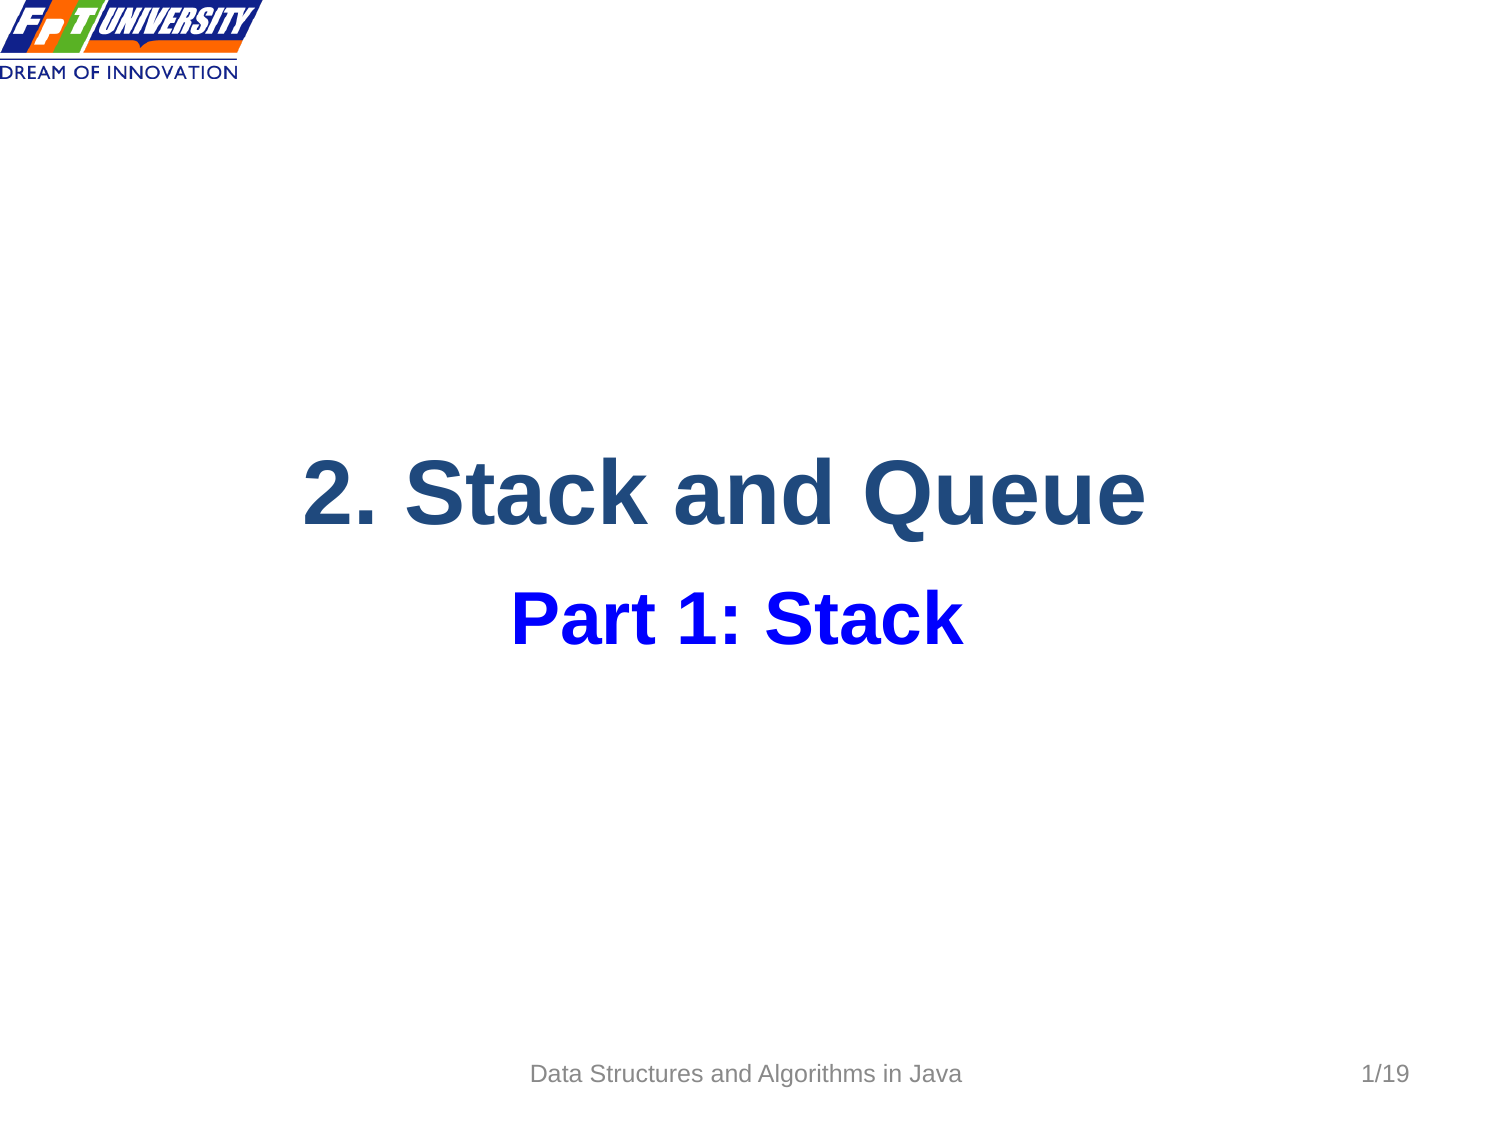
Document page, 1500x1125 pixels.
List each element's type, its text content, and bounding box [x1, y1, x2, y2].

text_box Part 1: Stack [462, 562, 1013, 668]
picture [0, 0, 263, 79]
footer Data Structures and Algorithms in Java [474, 1042, 1025, 1103]
title 2. Stack and Queue [87, 399, 1338, 575]
slide_number 1/19 [1074, 1042, 1425, 1103]
